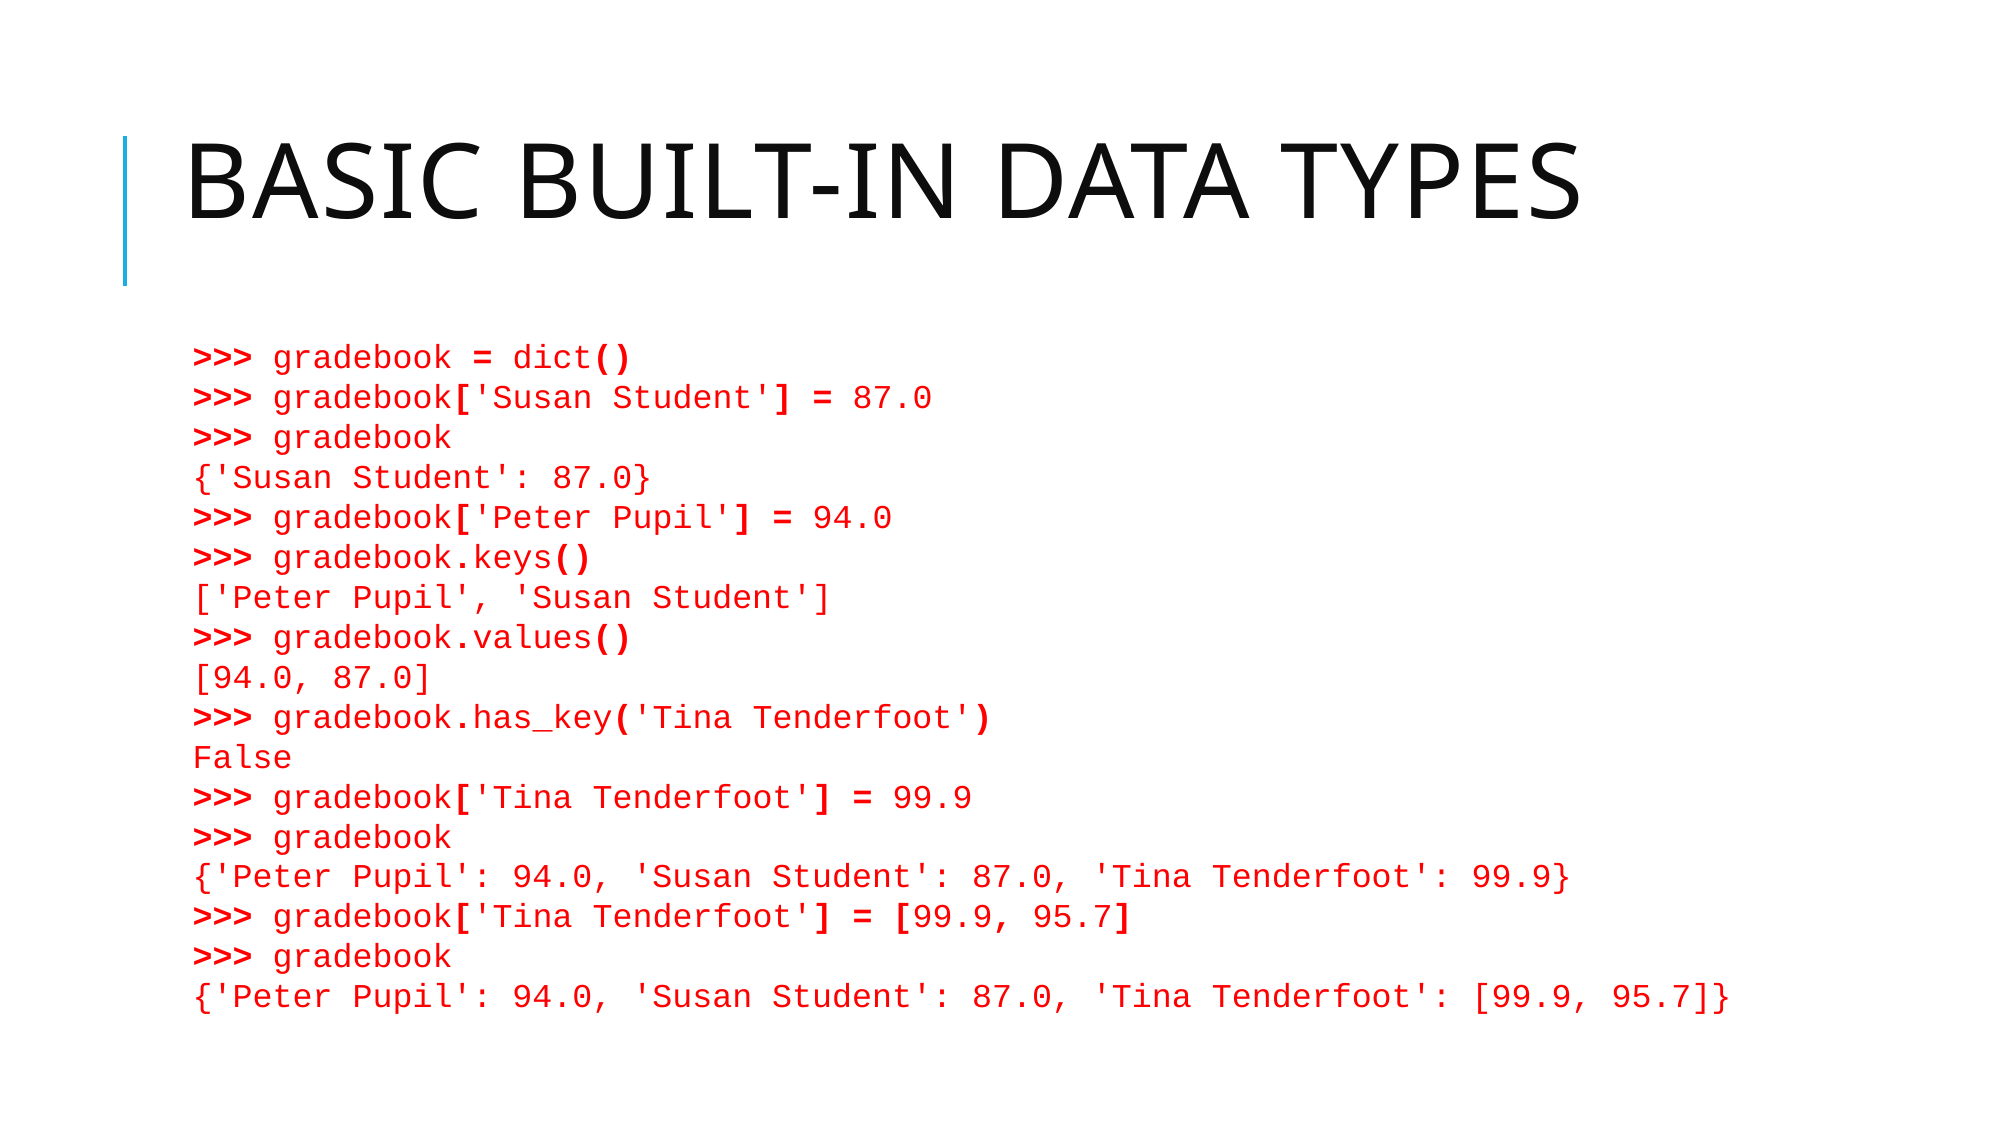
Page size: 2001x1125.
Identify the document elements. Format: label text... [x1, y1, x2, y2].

title Basic built-in data types [168, 96, 1763, 282]
text_box >>> gradebook = dict() >>> gradebook['Susan Student'] = 87.0 >>> gradebook {'Susan Student': 87.0} >>> gradebook['Peter Pupil'] = 94.0 >>> gradebook.keys() ['Peter Pupil', 'Susan Student'] >>> gradebook.values() [94.0, 87.0] >>> gradebook.has_key('Tina Tenderfoot') False >>> gradebook['Tina Tenderfoot'] = 99.9 >>> gradebook {'Peter Pupil': 94.0, 'Susan Student': 87.0, 'Tina Tenderfoot': 99.9} >>> gradebook['Tina Tenderfoot'] = [99.9, 95.7] >>> gradebook {'Peter Pupil': 94.0, 'Susan Student': 87.0, 'Tina Tenderfoot': [99.9, 95.7]} [177, 328, 1768, 1022]
